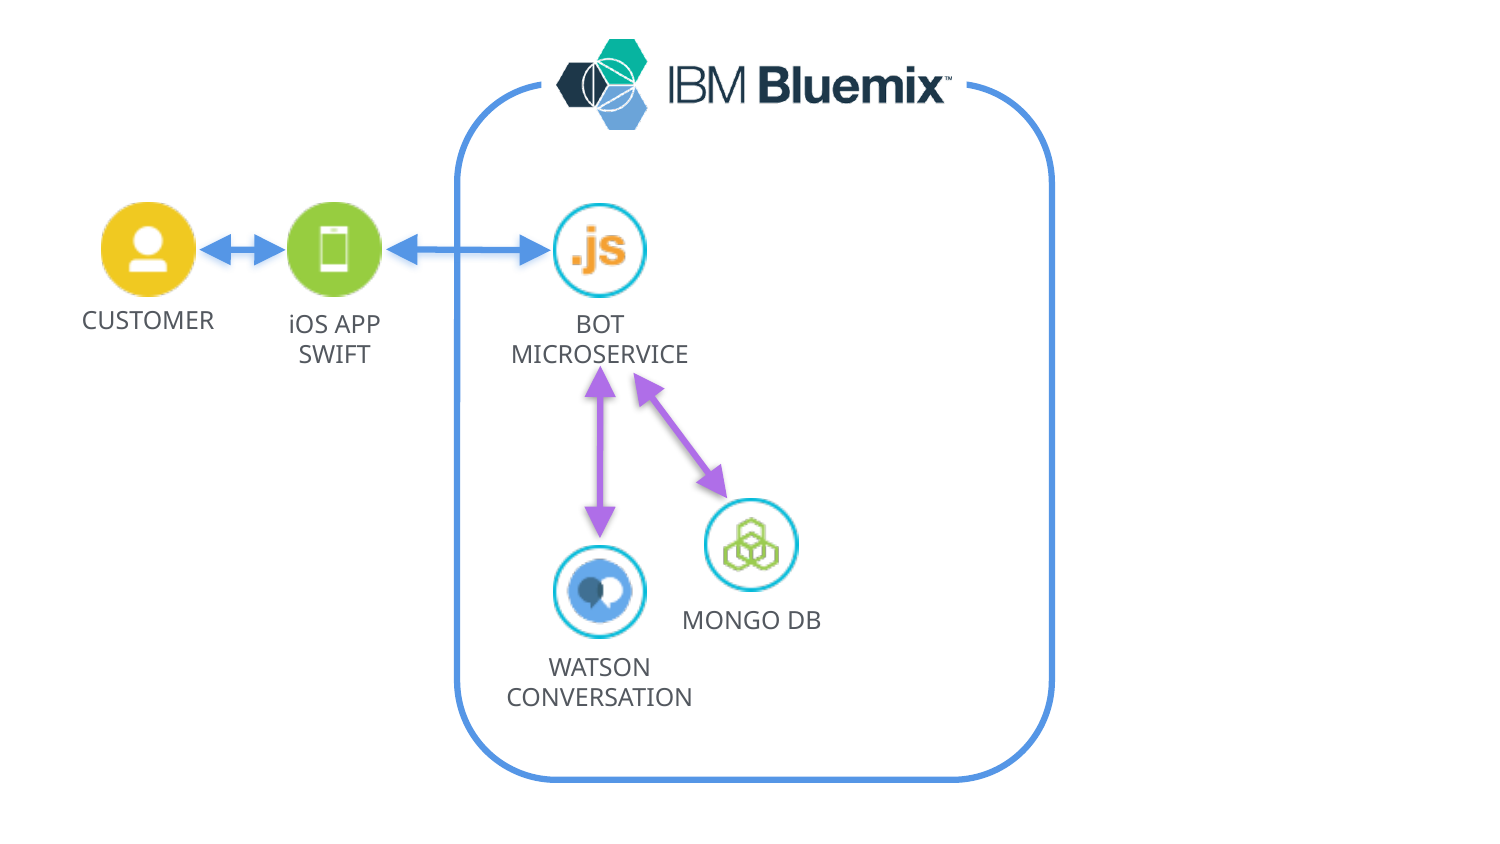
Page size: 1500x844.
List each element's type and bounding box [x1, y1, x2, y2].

text_box [678, 497, 825, 638]
text_box [457, 84, 1052, 780]
text_box [497, 545, 702, 716]
picture [556, 39, 952, 131]
text_box [541, 32, 967, 138]
text_box [73, 202, 223, 339]
text_box [633, 372, 728, 499]
text_box [501, 203, 699, 373]
text_box [283, 202, 387, 373]
